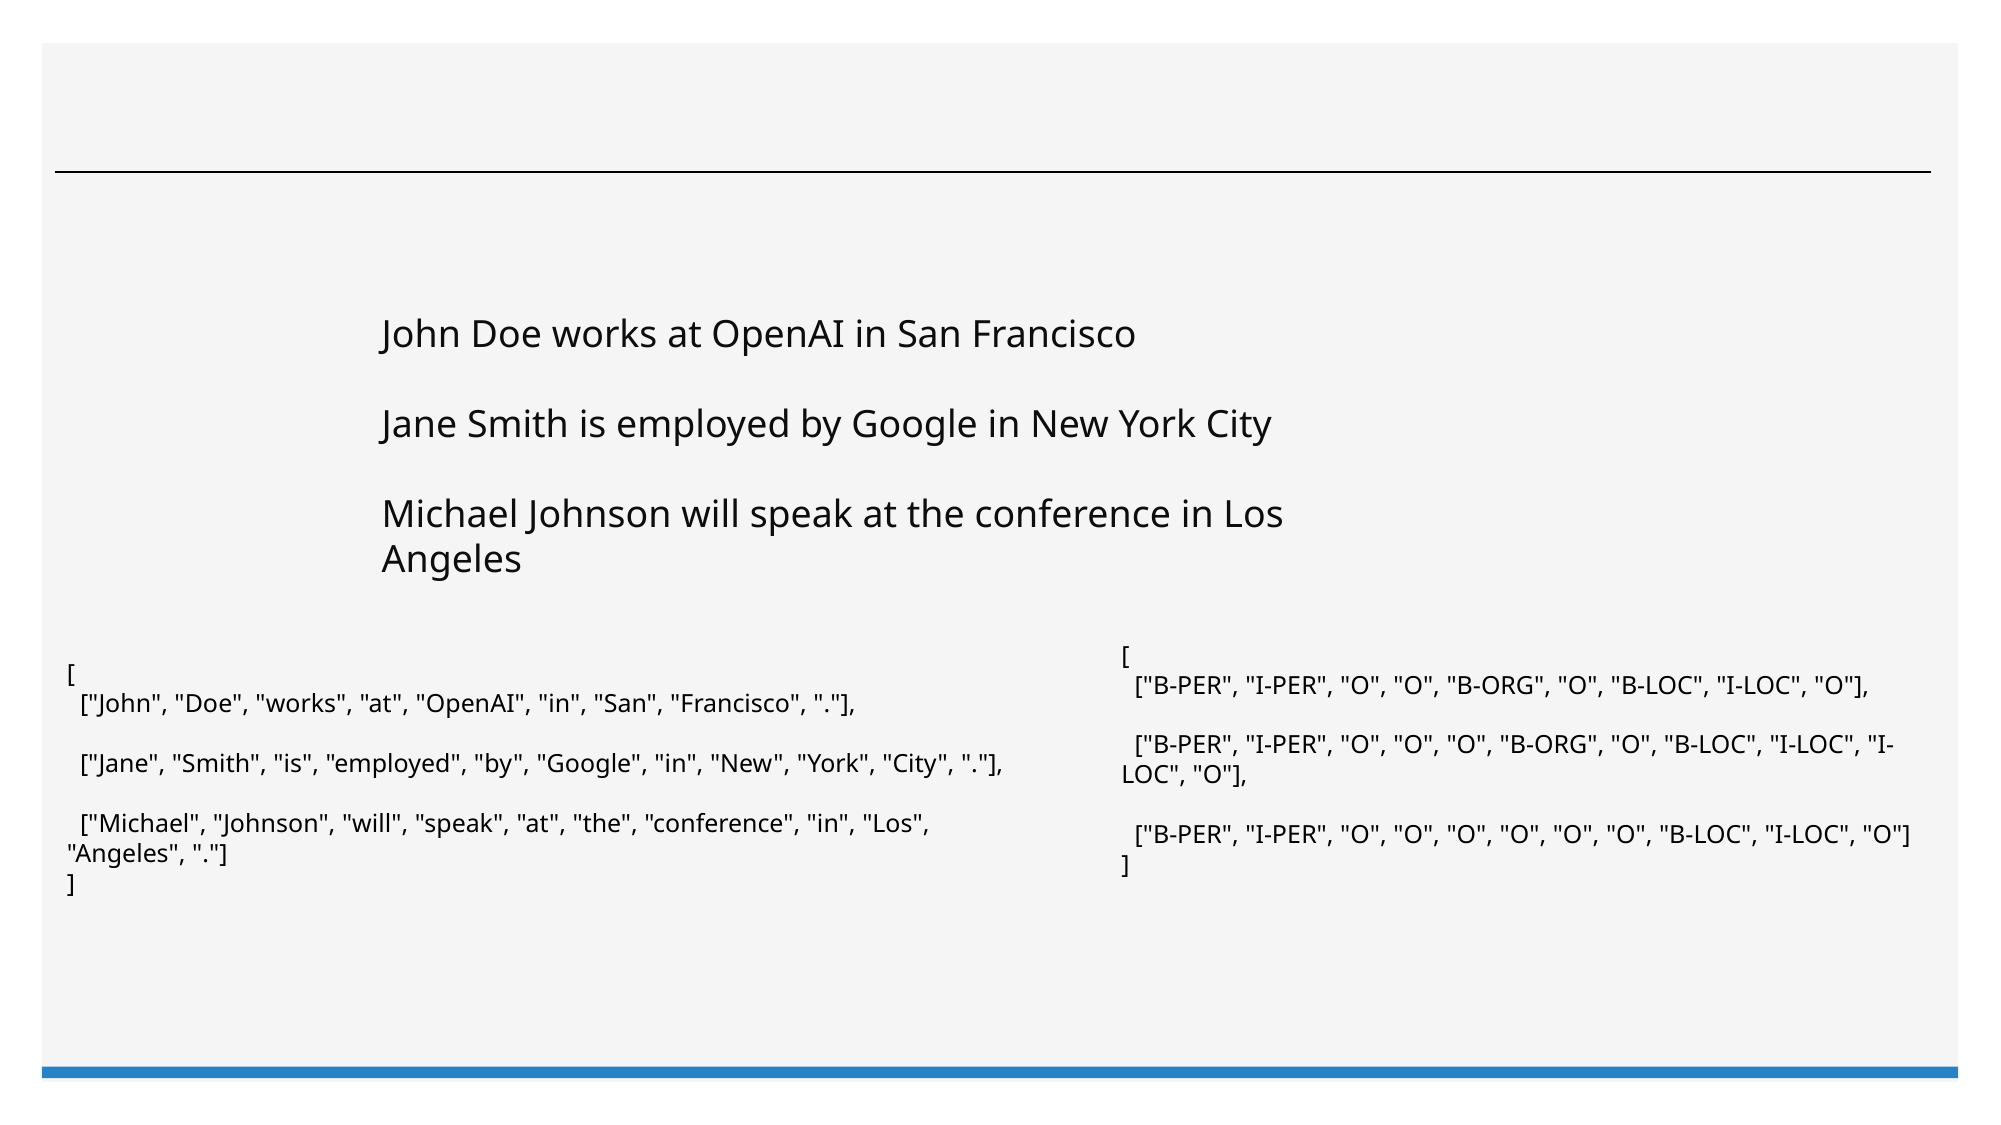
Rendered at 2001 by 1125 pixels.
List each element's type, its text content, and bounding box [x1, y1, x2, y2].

text_box [ ["John", "Doe", "works", "at", "OpenAI", "in", "San", "Francisco", "."], ["Jane", "Smith", "is", "employed", "by", "Google", "in", "New", "York", "City", "."], ["Michael", "Johnson", "will", "speak", "at", "the", "conference", "in", "Los", "Angeles", "."] ] [52, 650, 1059, 905]
text_box [ ["B-PER", "I-PER", "O", "O", "B-ORG", "O", "B-LOC", "I-LOC", "O"], ["B-PER", "I-PER", "O", "O", "O", "B-ORG", "O", "B-LOC", "I-LOC", "I-LOC", "O"], ["B-PER", "I-PER", "O", "O", "O", "O", "O", "O", "B-LOC", "I-LOC", "O"] ] [1106, 631, 1948, 887]
text_box John Doe works at OpenAI in San Francisco Jane Smith is employed by Google in New York City Michael Johnson will speak at the conference in Los Angeles [366, 302, 1349, 588]
